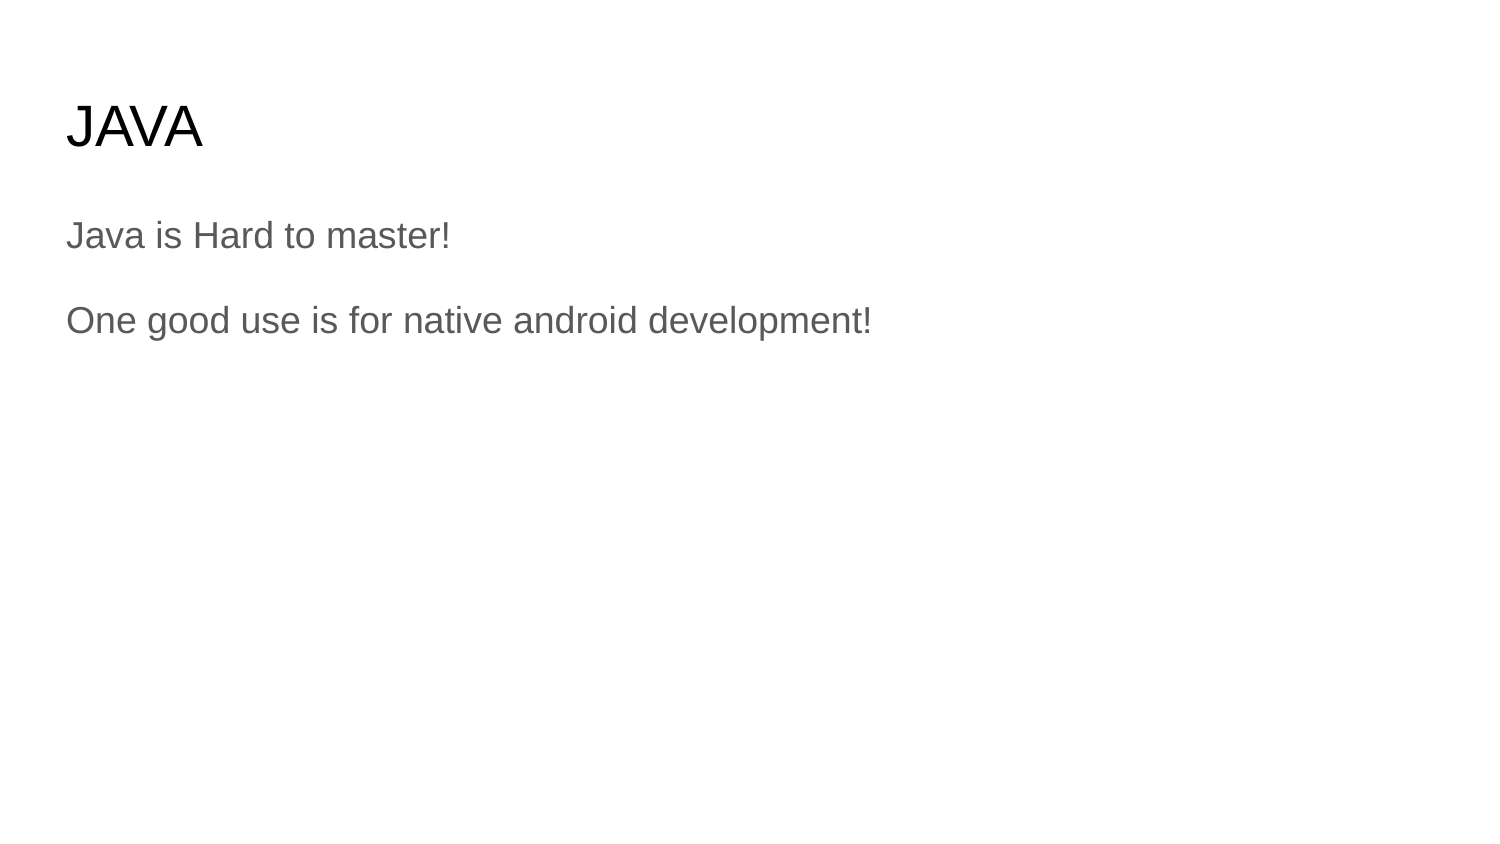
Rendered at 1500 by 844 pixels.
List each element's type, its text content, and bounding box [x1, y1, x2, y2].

title JAVA [51, 72, 1449, 167]
list Java is Hard to master! One good use is for native android development! [51, 189, 1449, 750]
